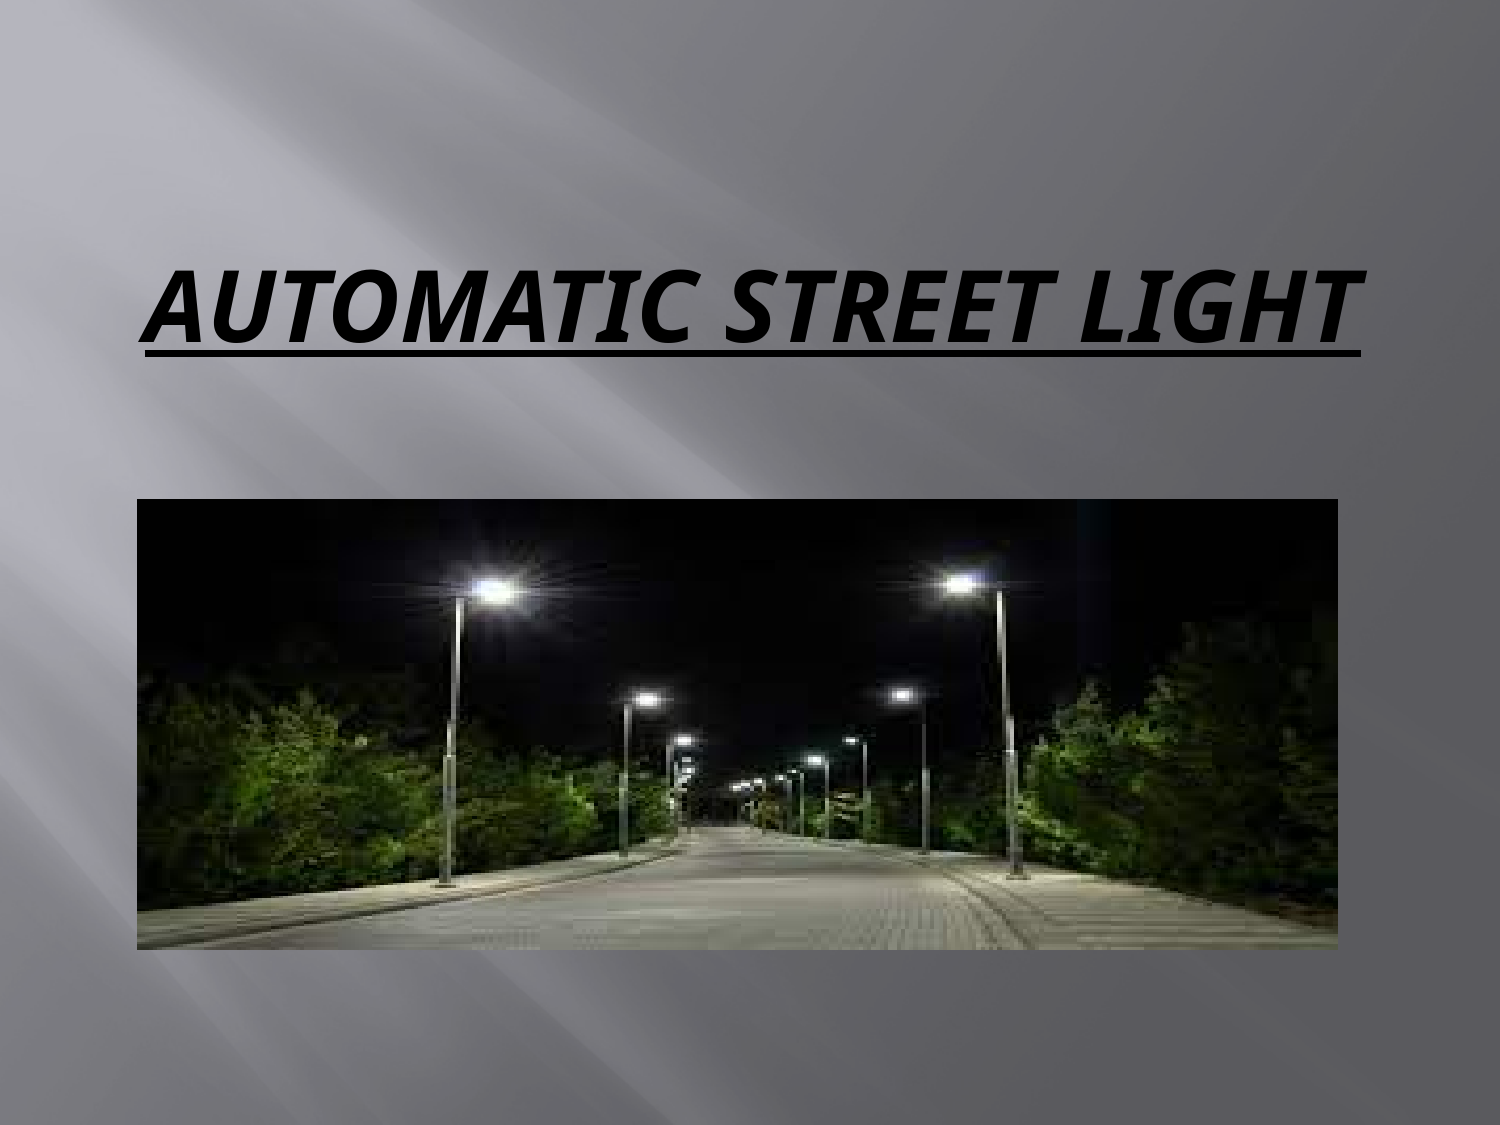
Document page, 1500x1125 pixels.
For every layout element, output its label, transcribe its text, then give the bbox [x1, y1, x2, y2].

picture [137, 499, 1338, 951]
title AUTOMATIC STREET LIGHT [37, 62, 1469, 363]
